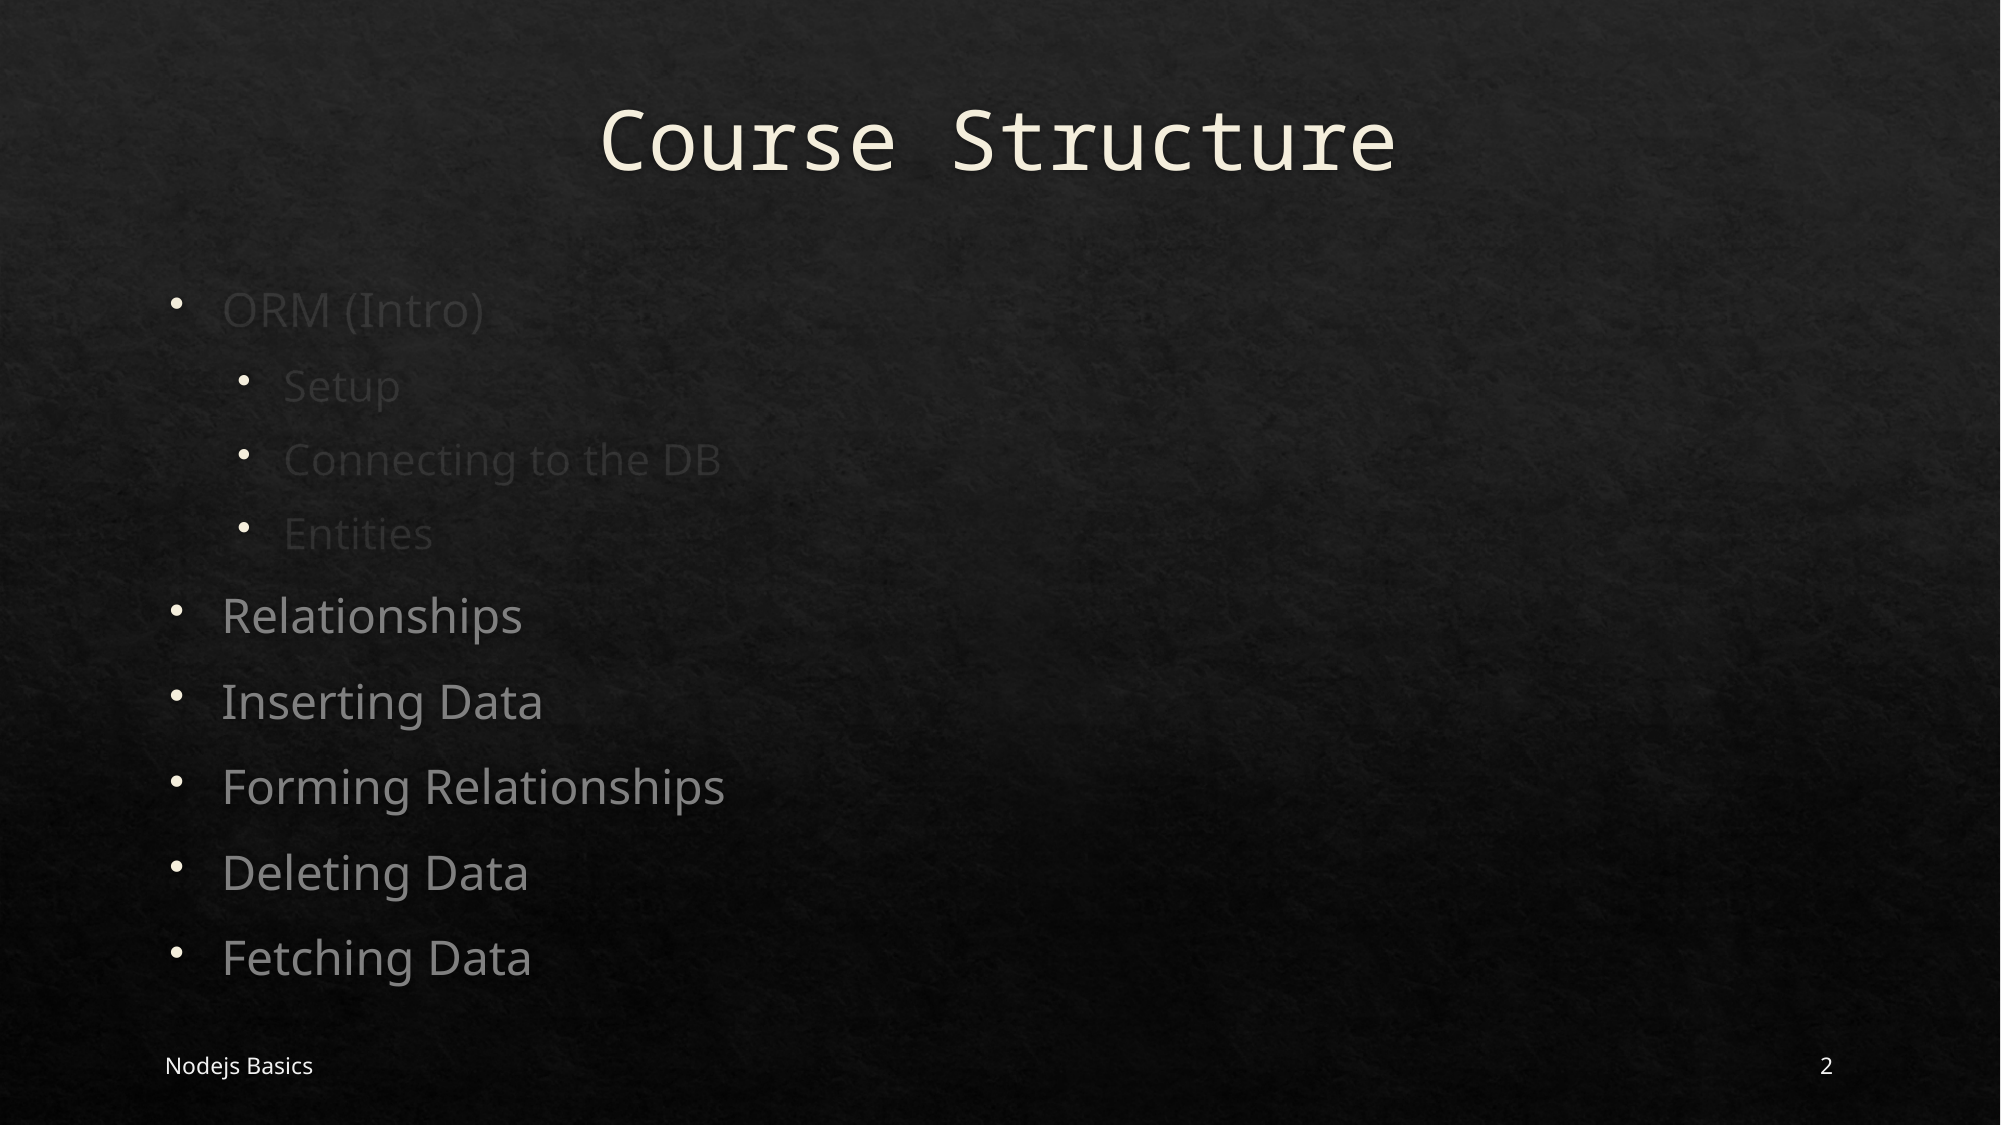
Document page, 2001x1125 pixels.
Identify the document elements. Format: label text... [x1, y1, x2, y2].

list ORM (Intro) Setup Connecting to the DB Entities Relationships Inserting Data Forming Relationships Deleting Data Fetching Data [149, 265, 1849, 1020]
title Course Structure [149, 39, 1849, 247]
footer Nodejs Basics [149, 1037, 1245, 1098]
slide_number 2 [1724, 1037, 1849, 1098]
